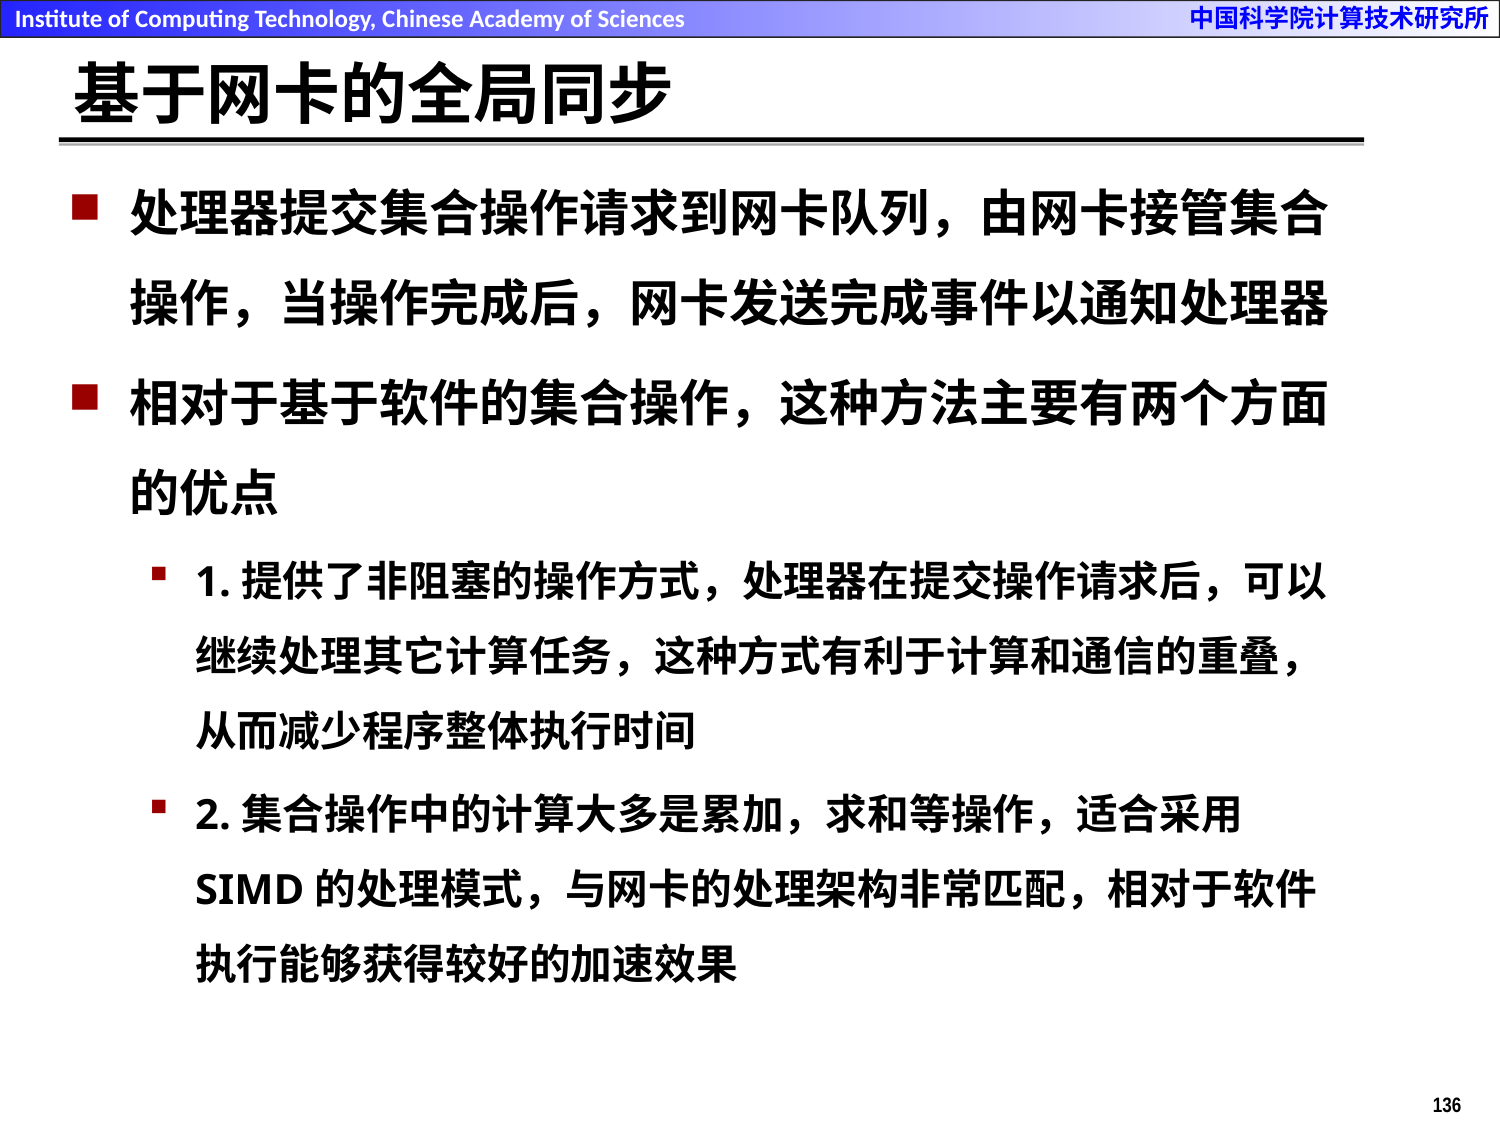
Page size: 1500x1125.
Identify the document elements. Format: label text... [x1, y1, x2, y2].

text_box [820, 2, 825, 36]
text_box 基于网卡的全局同步 [58, 50, 1361, 134]
text_box [615, 26, 619, 36]
text_box b [415, 2, 419, 13]
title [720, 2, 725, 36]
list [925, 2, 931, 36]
text_box 处理器提交集合操作请求到网卡队列，由网卡接管集合操作，当操作完成后，网卡发送完成事件以通知处理器 相对于基于软件的集合操作，这种方法主要有两个方面的优点 1.提供了非阻塞的操作方式，处理器在提交操作请求后，可以继续处理其它计算任务，这种方式有利于计算和通信的重叠，从而减少程序整体执行时间 2.集合操作中的计算大多是累加，求和等操作，适合采用SIMD的处理模式，与网卡的处理架构非常匹配，相对于软件执行能够获得较好的加速效果 [58, 143, 1361, 1075]
text_box [615, 2, 619, 16]
text_box b [415, 16, 419, 36]
text_box P3 [515, 2, 519, 36]
